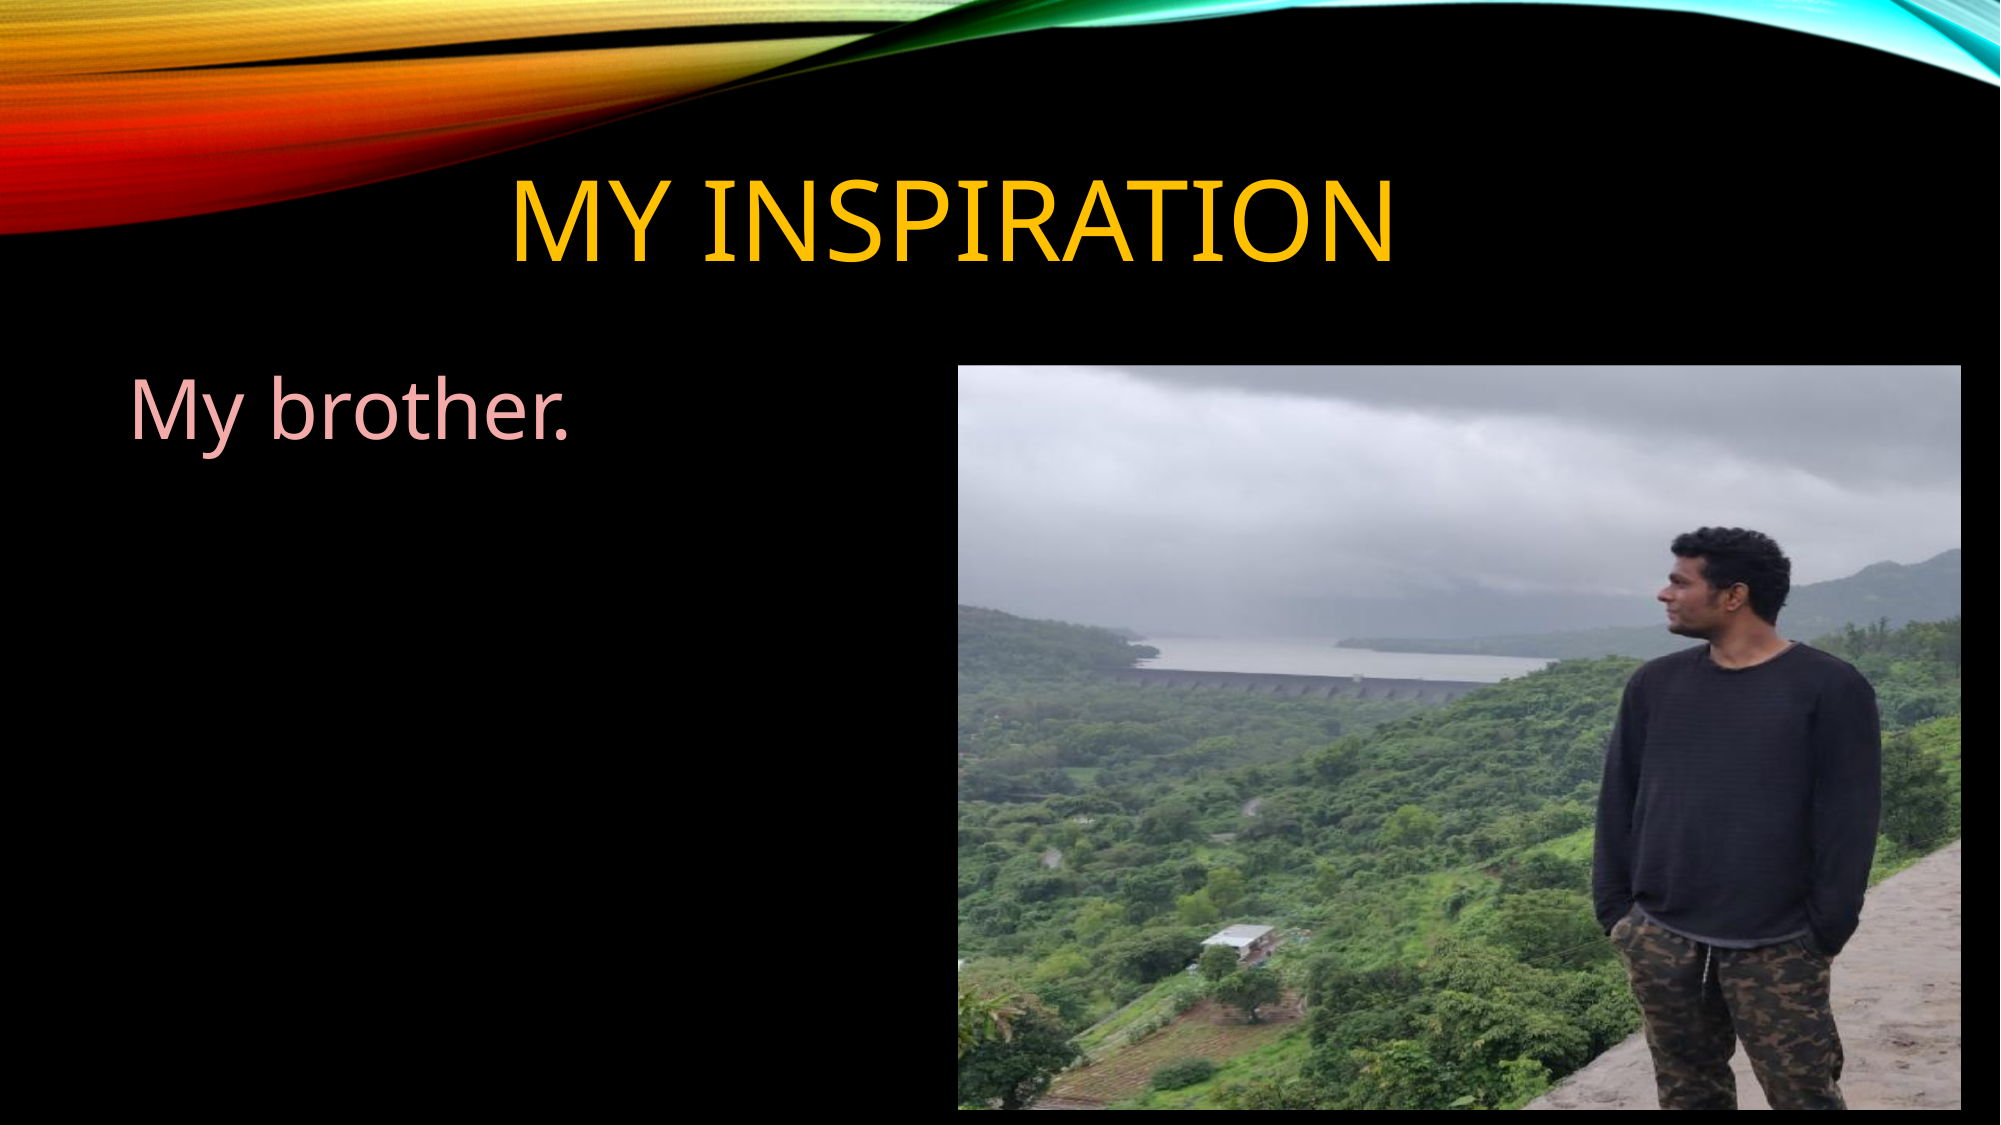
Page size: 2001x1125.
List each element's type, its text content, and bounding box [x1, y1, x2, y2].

picture [958, 359, 1962, 1110]
list My brother. [112, 360, 958, 1021]
picture [0, 0, 2000, 237]
title My inspiration [474, 125, 1416, 325]
